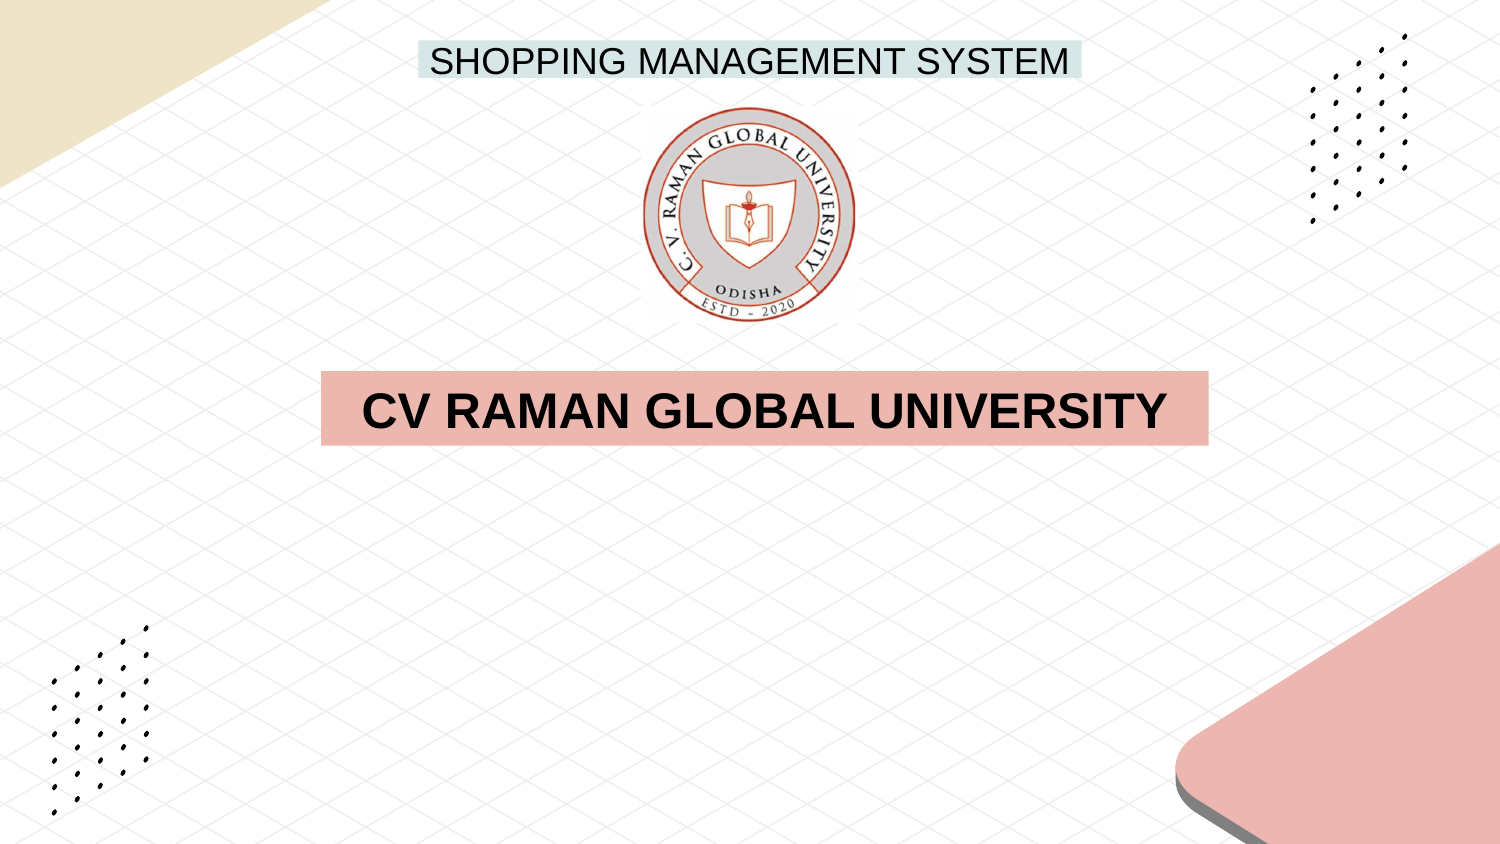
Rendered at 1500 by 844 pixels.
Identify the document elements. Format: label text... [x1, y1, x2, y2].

picture [640, 106, 860, 323]
title SHOPPING MANAGEMENT SYSTEM [118, 12, 1382, 107]
text_box CV RAMAN GLOBAL UNIVERSITY [321, 371, 1209, 446]
